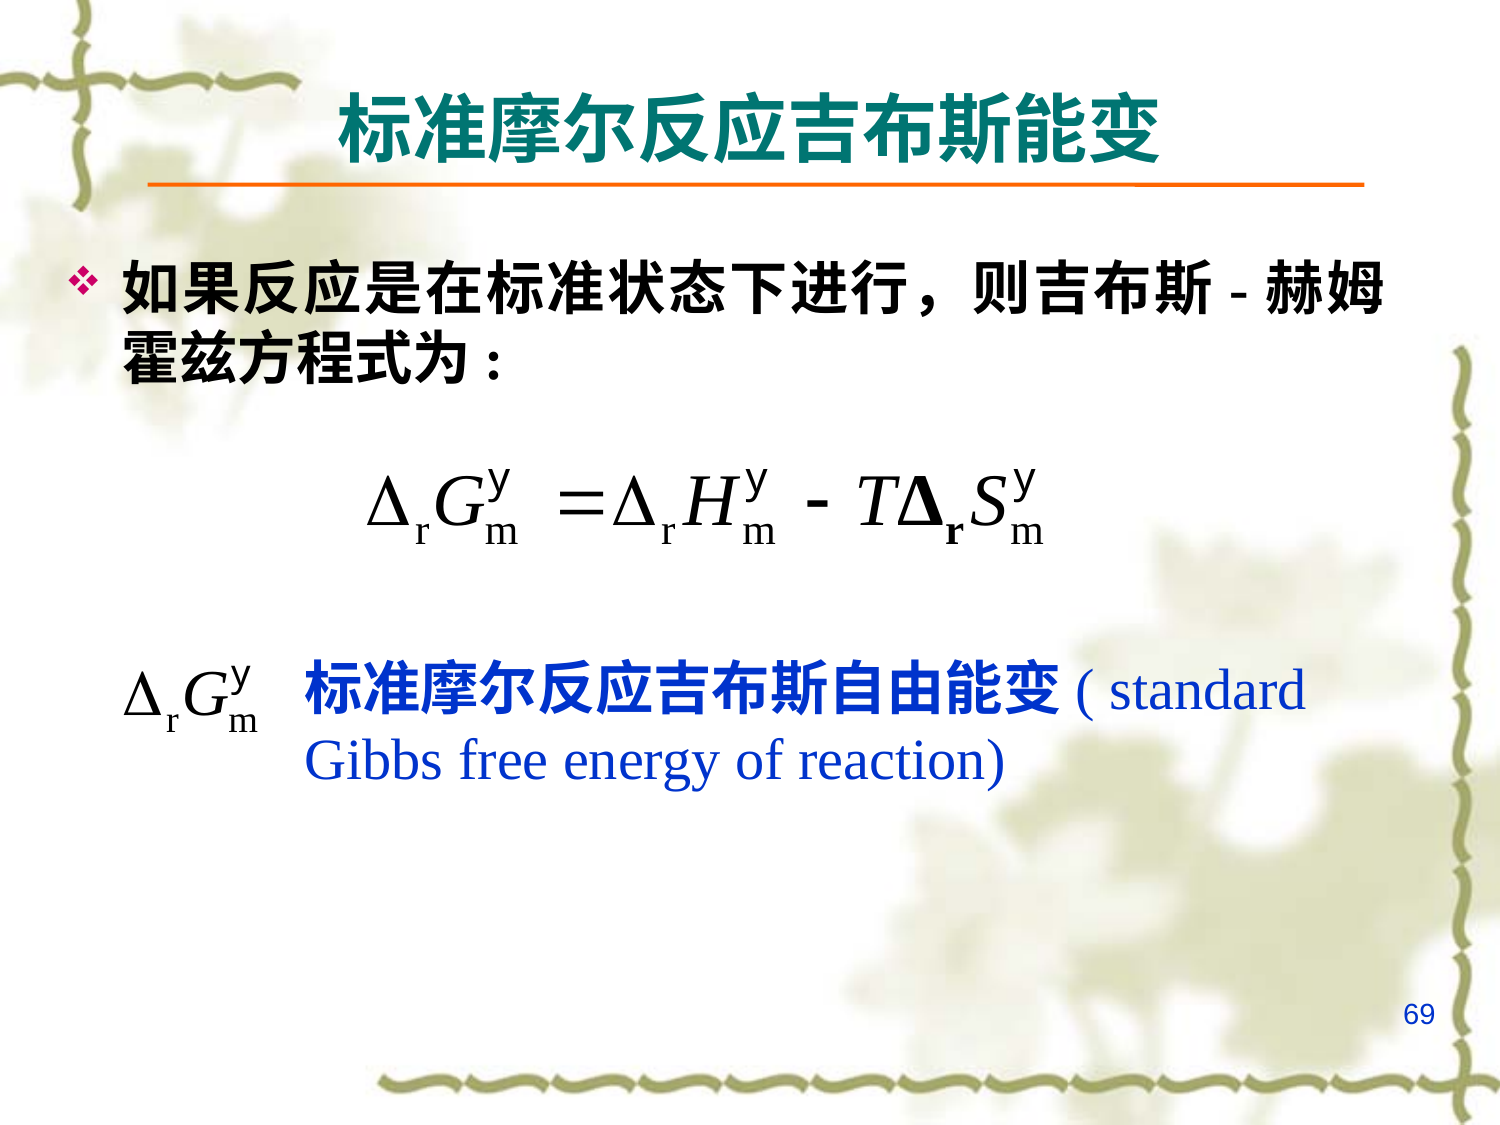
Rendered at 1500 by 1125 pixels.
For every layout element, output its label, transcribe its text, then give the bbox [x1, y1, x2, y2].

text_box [111, 644, 278, 749]
picture [0, 1, 1500, 1125]
list 如果反应是在标准状态下进行，则吉布斯-赫姆霍兹方程式为: [50, 243, 1400, 421]
text_box 标准摩尔反应吉布斯自由能变( standard Gibbs free energy of reaction) [289, 643, 1400, 799]
slide_number 69 [1074, 987, 1451, 1066]
title 标准摩尔反应吉布斯能变 [49, 66, 1451, 186]
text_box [354, 444, 1070, 563]
